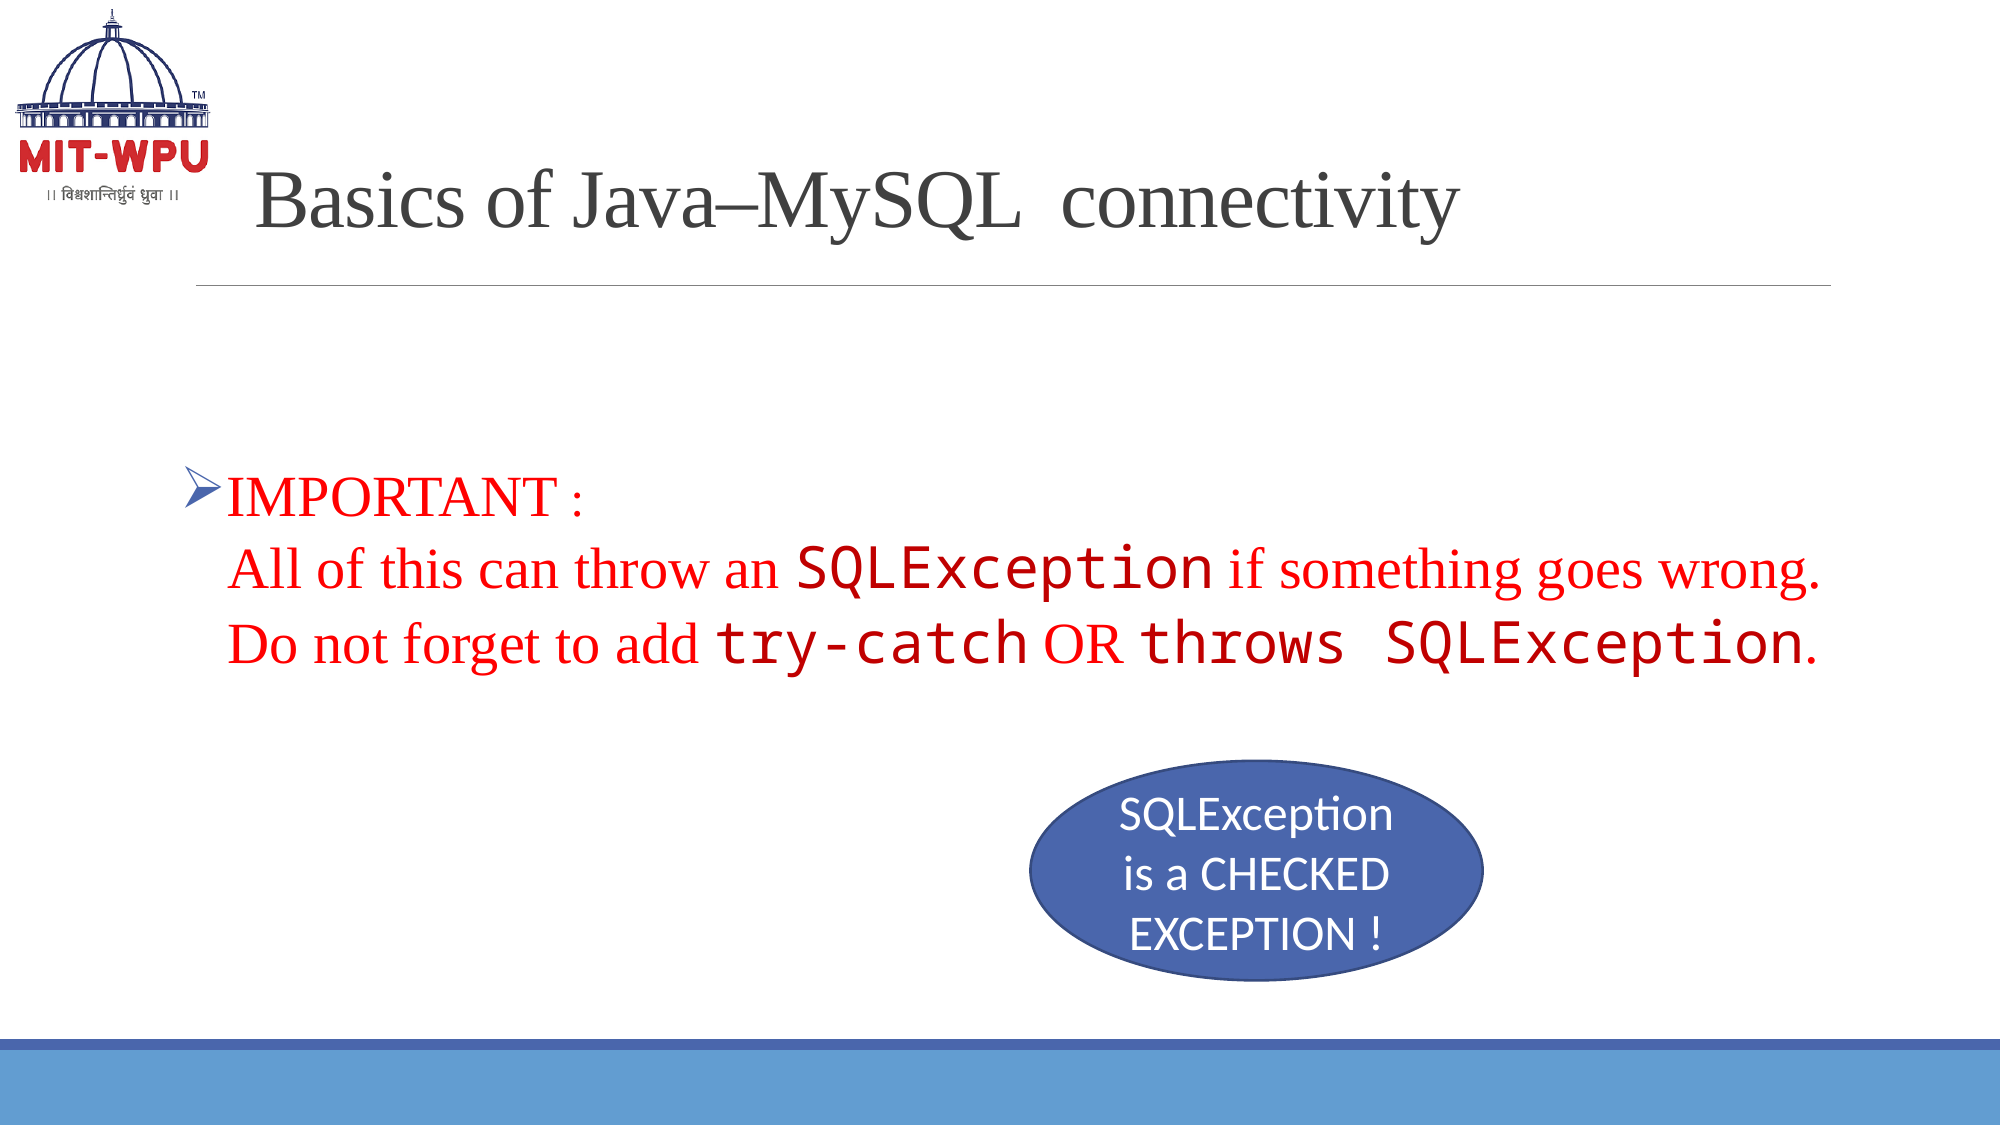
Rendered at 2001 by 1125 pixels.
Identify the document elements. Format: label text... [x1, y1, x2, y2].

picture [15, 9, 233, 206]
list IMPORTANT : All of this can throw an SQLException if something goes wrong. Do not forget to add try-catch OR throws SQLException. [179, 458, 1831, 963]
text_box SQLException is a CHECKED EXCEPTION ! [1029, 759, 1484, 982]
title Basics of Java–MySQL connectivity [239, 14, 1890, 252]
